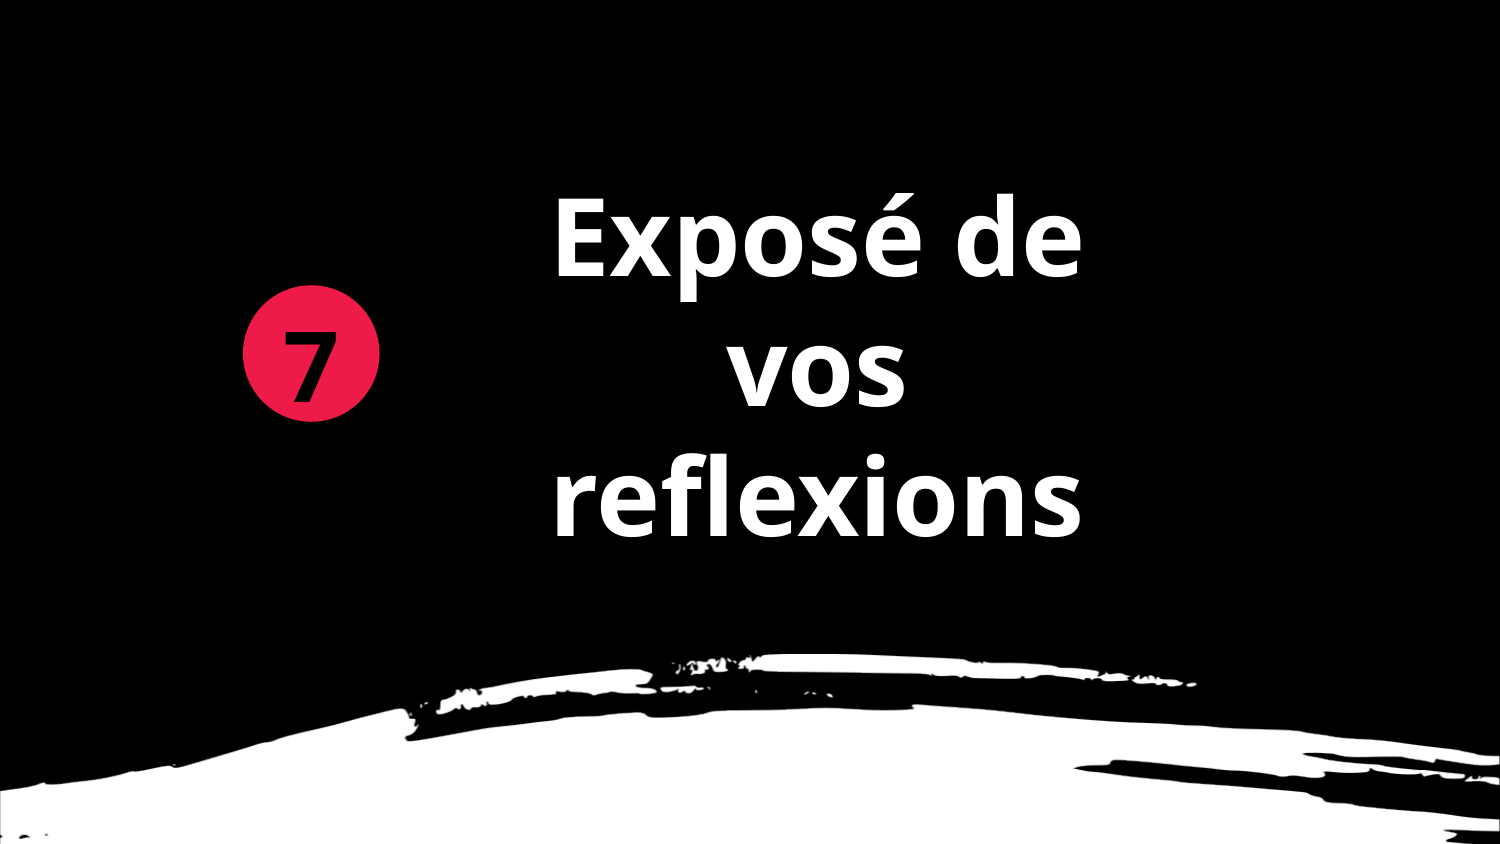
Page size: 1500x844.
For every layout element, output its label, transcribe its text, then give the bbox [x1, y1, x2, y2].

text_box [242, 285, 380, 403]
picture [0, 654, 1500, 844]
text_box [276, 412, 347, 422]
text_box 7 [263, 314, 359, 412]
title Exposé de vos reflexions [438, 209, 1197, 517]
